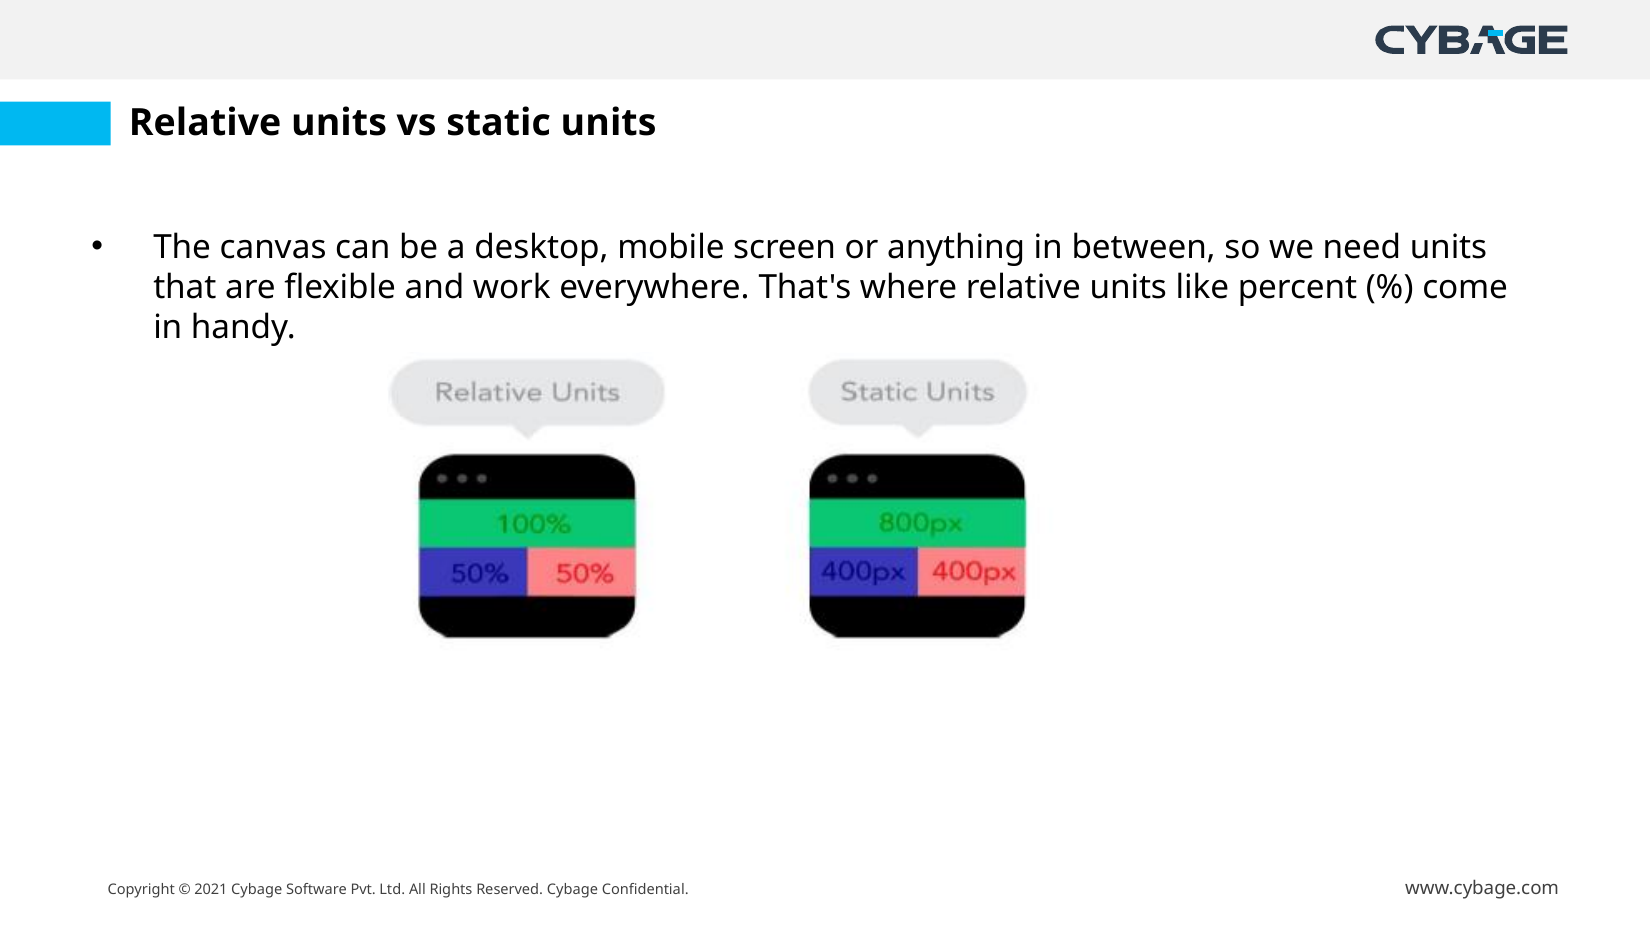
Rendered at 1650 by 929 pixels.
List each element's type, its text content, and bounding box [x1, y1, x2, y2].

title Relative units vs static units [112, 89, 1598, 171]
picture [387, 352, 1063, 652]
list The canvas can be a desktop, mobile screen or anything in between, so we need units that are flexible and work everywhere. That's where relative units like percent (%) come in handy. [75, 170, 1560, 815]
